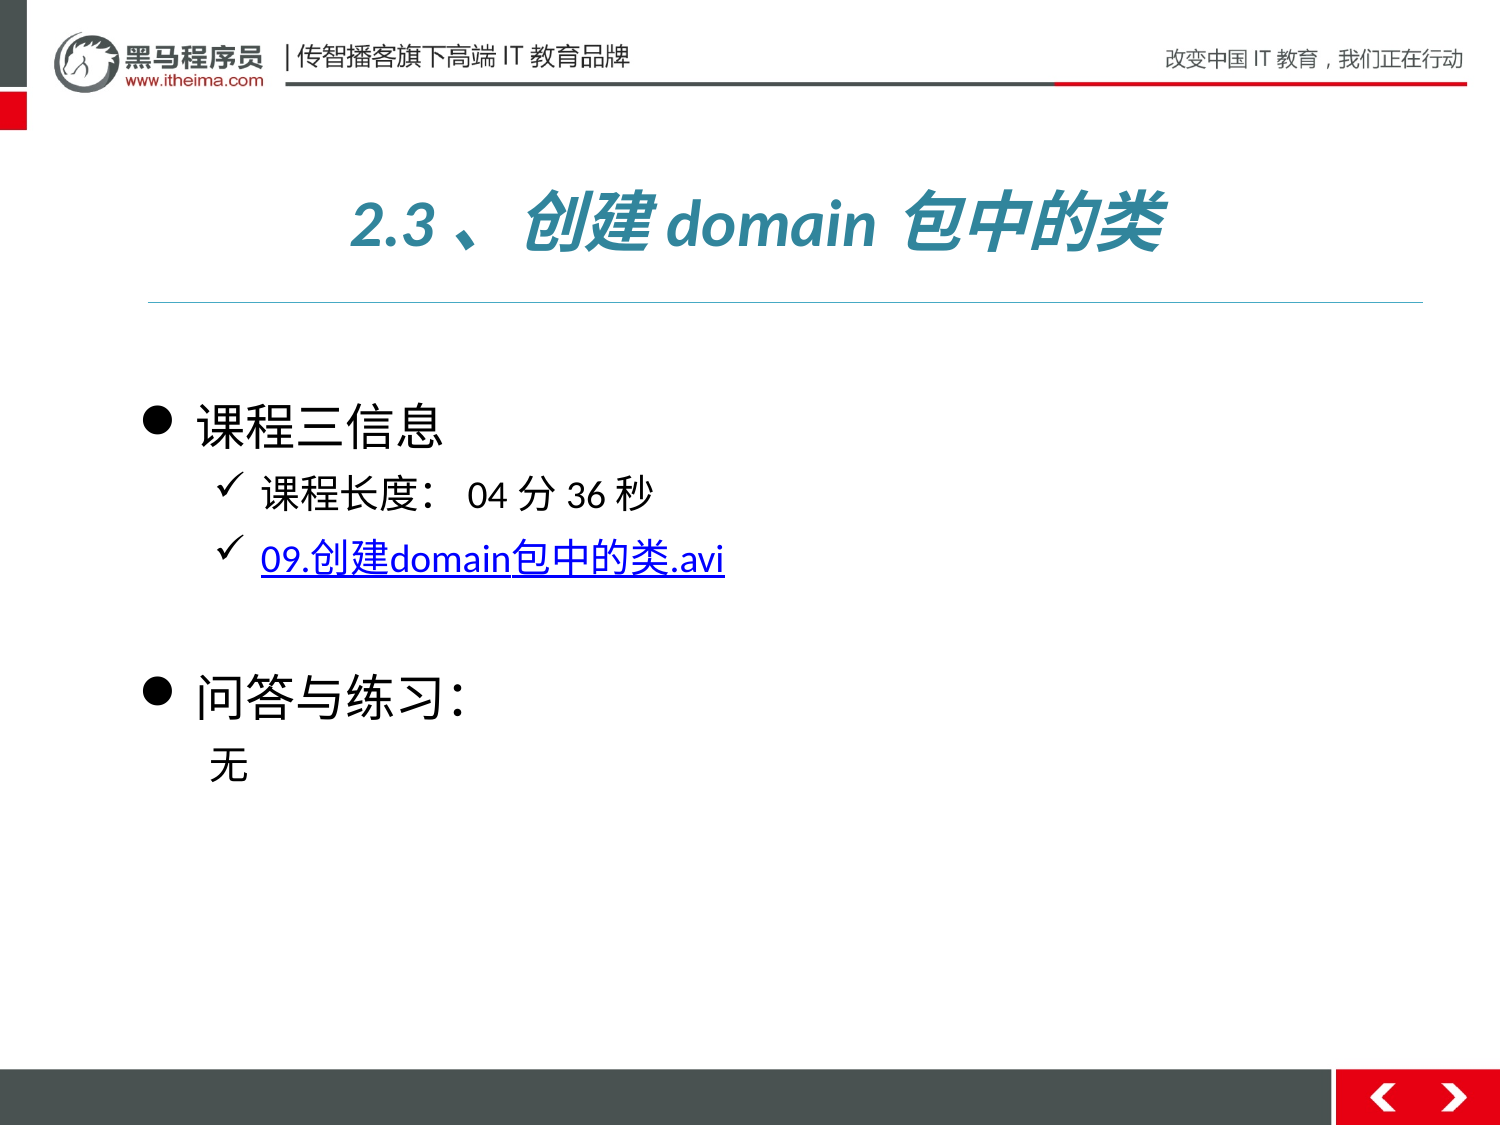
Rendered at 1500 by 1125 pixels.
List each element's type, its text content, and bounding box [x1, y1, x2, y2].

picture [0, 0, 1500, 1125]
text_box 课程三信息 课程长度：04分36秒 09.创建domain包中的类.avi 问答与练习： 无 [123, 315, 1387, 1024]
title 2.3、创建domain包中的类 [123, 172, 1387, 315]
